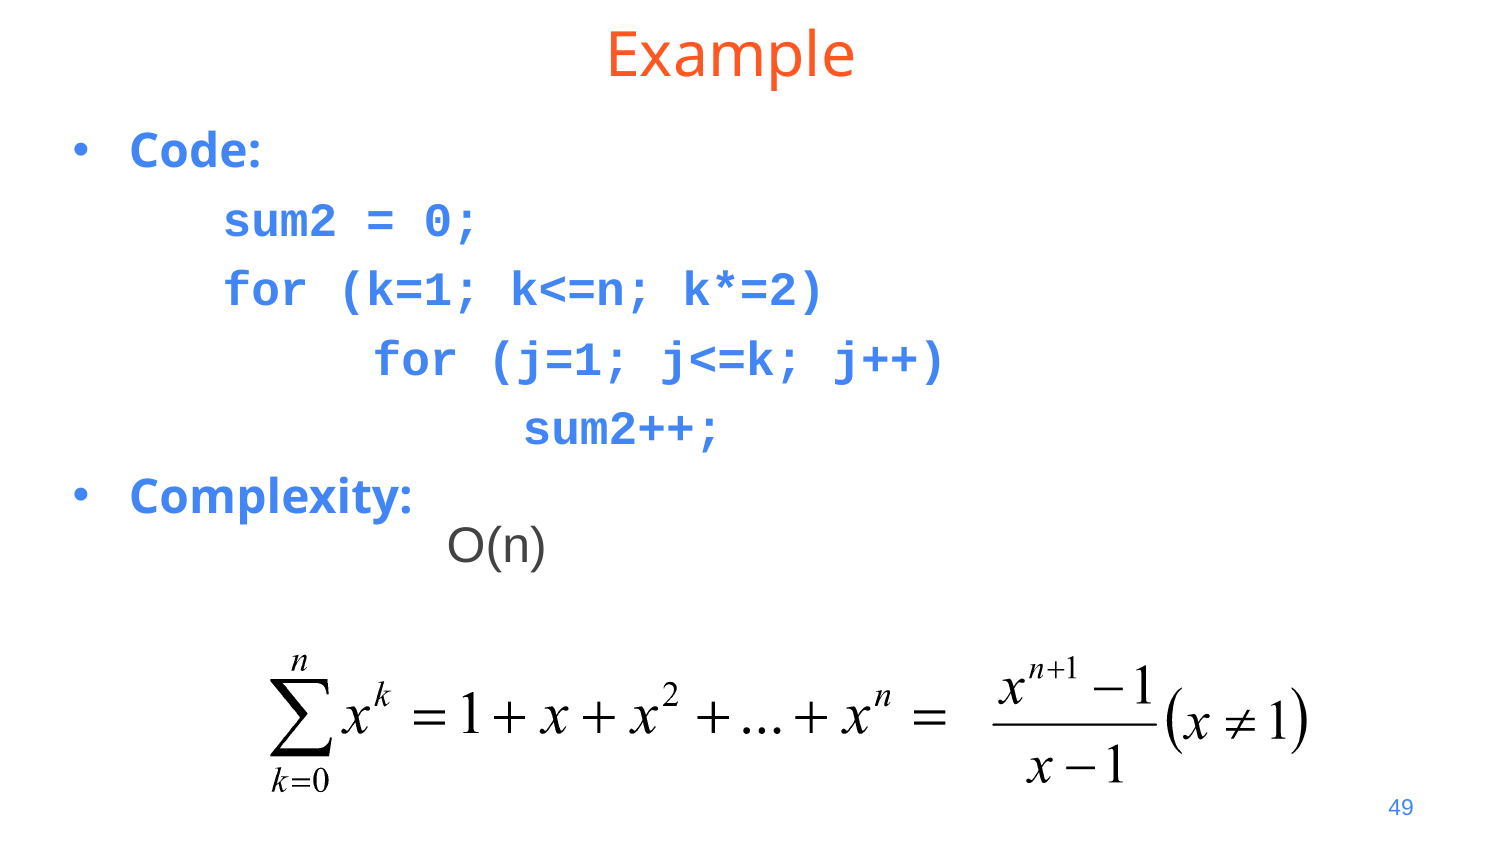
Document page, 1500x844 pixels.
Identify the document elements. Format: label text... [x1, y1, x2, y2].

text_box O(n) [431, 504, 1216, 580]
list Code: sum2 = 0; for (k=1; k<=n; k*=2) for (j=1; j<=k; j++) sum2++; Complexity: [57, 112, 1408, 581]
picture [259, 630, 956, 804]
picture [984, 640, 1317, 795]
title Example [55, 9, 1406, 93]
slide_number ‹#› [1074, 787, 1425, 827]
